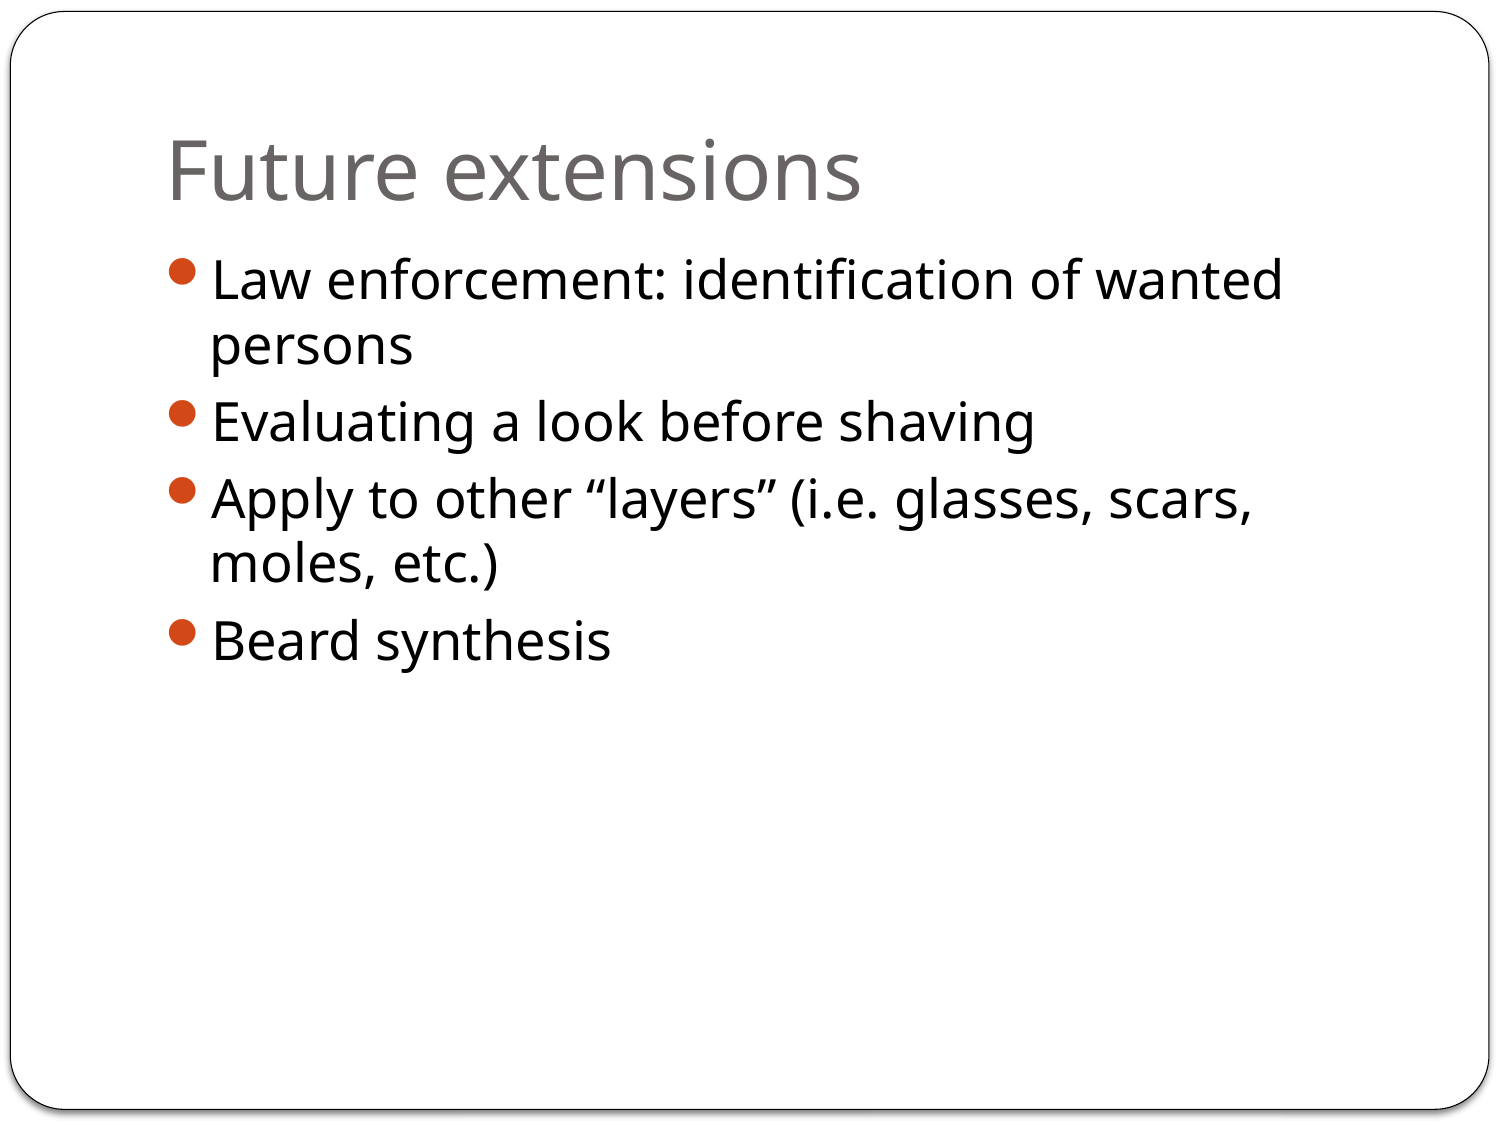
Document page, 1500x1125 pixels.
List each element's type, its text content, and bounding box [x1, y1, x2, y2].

list Law enforcement: identification of wanted persons Evaluating a look before shaving Apply to other “layers” (i.e. glasses, scars, moles, etc.) Beard synthesis [149, 237, 1426, 988]
title Future extensions [149, 44, 1426, 233]
